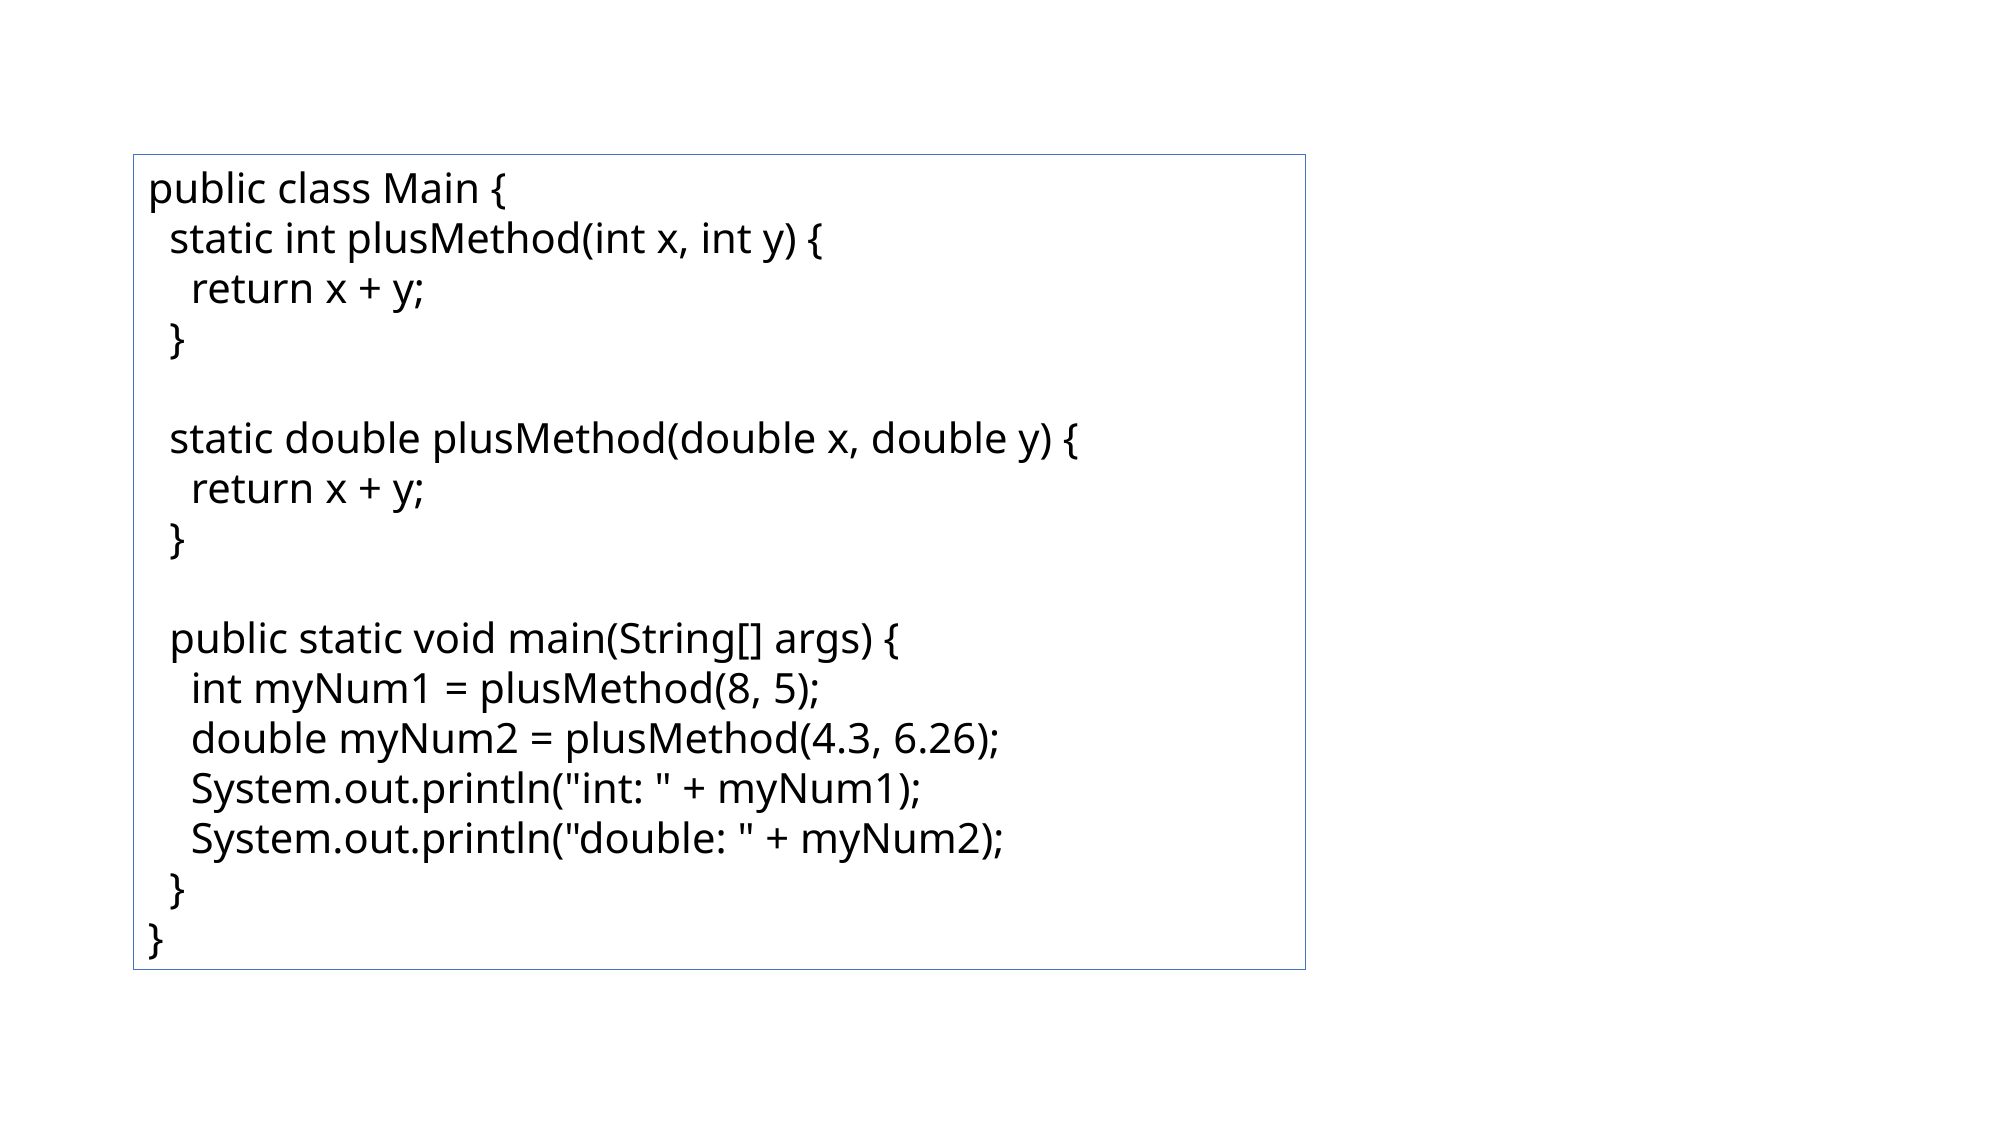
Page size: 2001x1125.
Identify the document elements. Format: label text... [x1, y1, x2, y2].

text_box public class Main { static int plusMethod(int x, int y) { return x + y; } static double plusMethod(double x, double y) { return x + y; } public static void main(String[] args) { int myNum1 = plusMethod(8, 5); double myNum2 = plusMethod(4.3, 6.26); System.out.println("int: " + myNum1); System.out.println("double: " + myNum2); } } [133, 154, 1306, 970]
